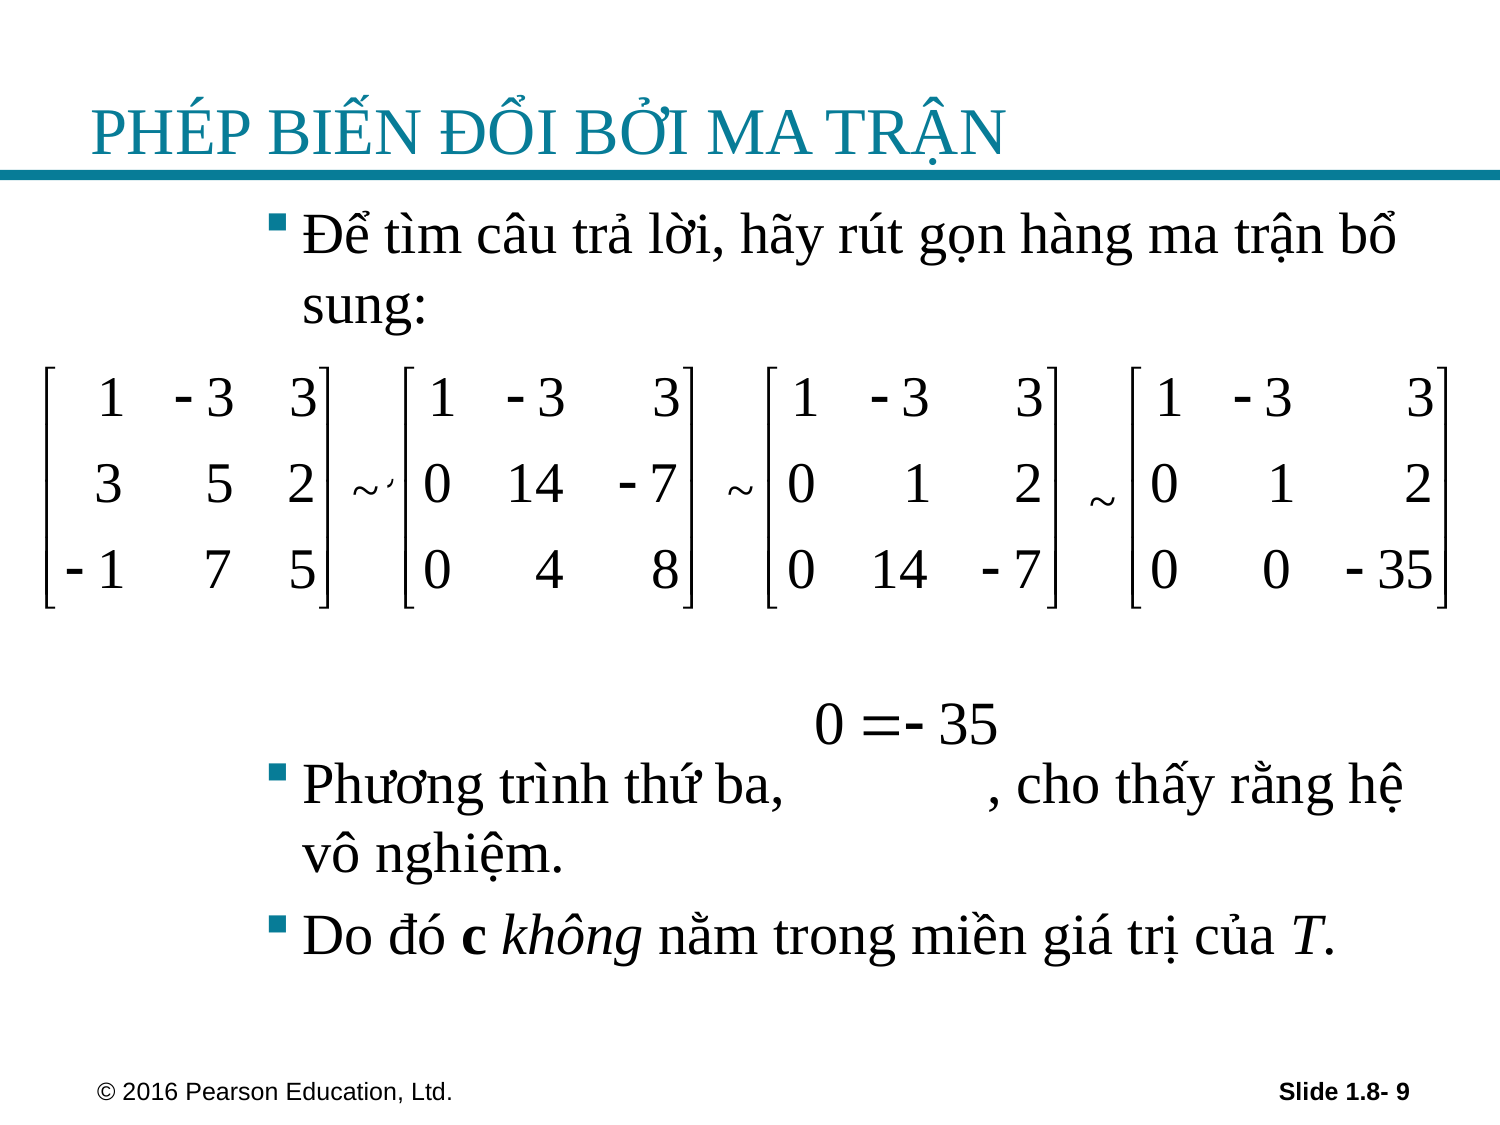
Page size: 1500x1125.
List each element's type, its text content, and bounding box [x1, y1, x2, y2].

list Để tìm câu trả lời, hãy rút gọn hàng ma trận bổ sung: Phương trình thứ ba, , cho thấy rằng hệ vô nghiệm. Do đó c không nằm trong miền giá trị của T. [24, 187, 1475, 1063]
footer © 2016 Pearson Education, Ltd. [75, 1034, 1113, 1113]
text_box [37, 362, 1463, 614]
slide_number Slide 1.8- 9 [1113, 1063, 1425, 1113]
title PHÉP BIẾN ĐỔI BỞI MA TRẬN [75, 0, 1425, 175]
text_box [812, 698, 1000, 750]
